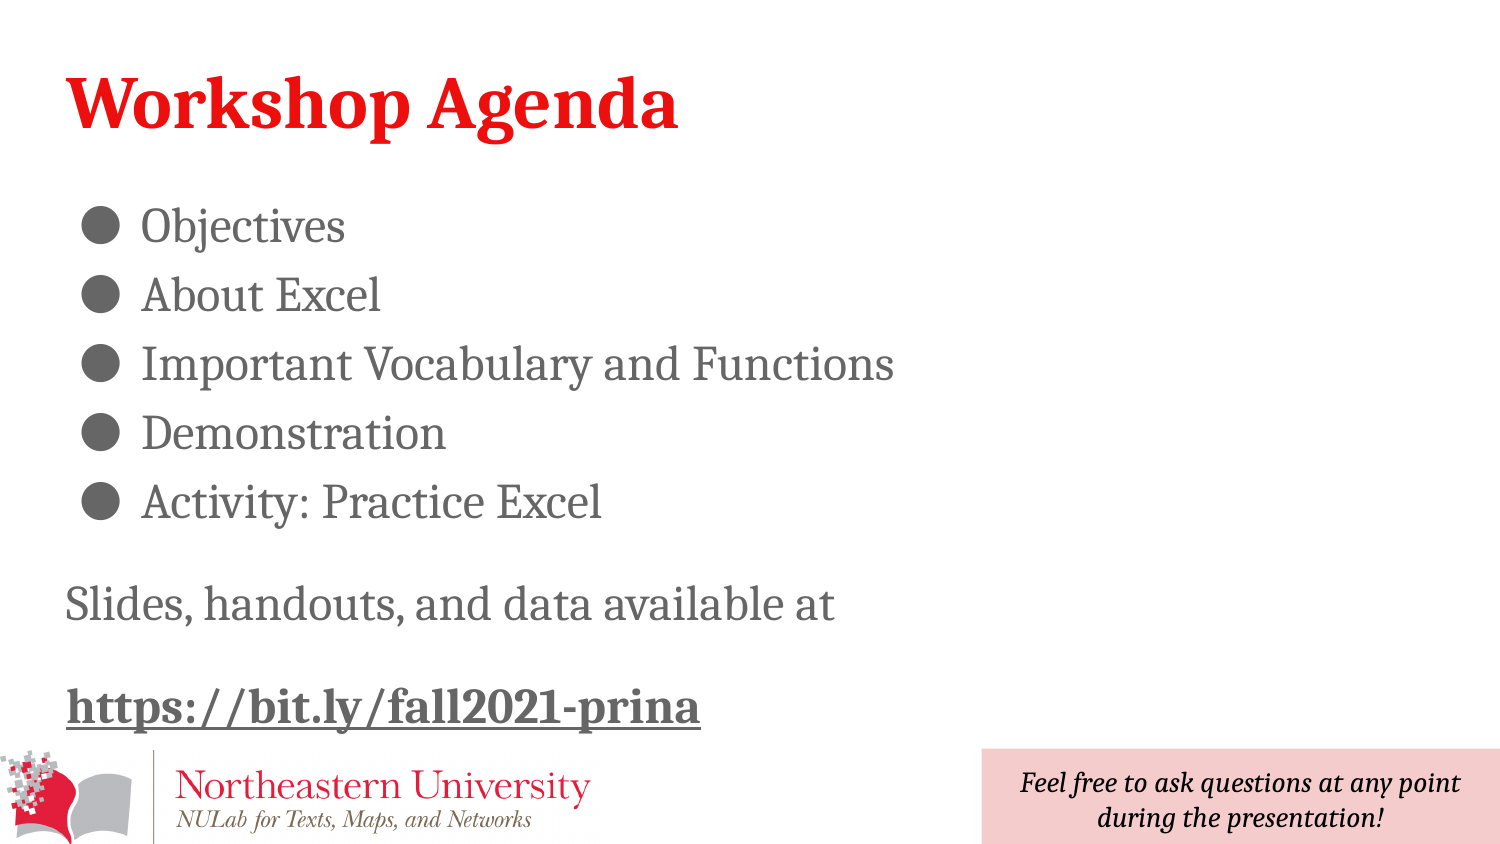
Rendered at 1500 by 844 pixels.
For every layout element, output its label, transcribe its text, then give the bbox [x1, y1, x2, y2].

picture [0, 750, 605, 844]
list Objectives About Excel Important Vocabulary and Functions Demonstration Activity: Practice Excel Slides, handouts, and data available at https://bit.ly/fall2021-prina [51, 168, 1500, 730]
title Workshop Agenda [51, 38, 1449, 133]
